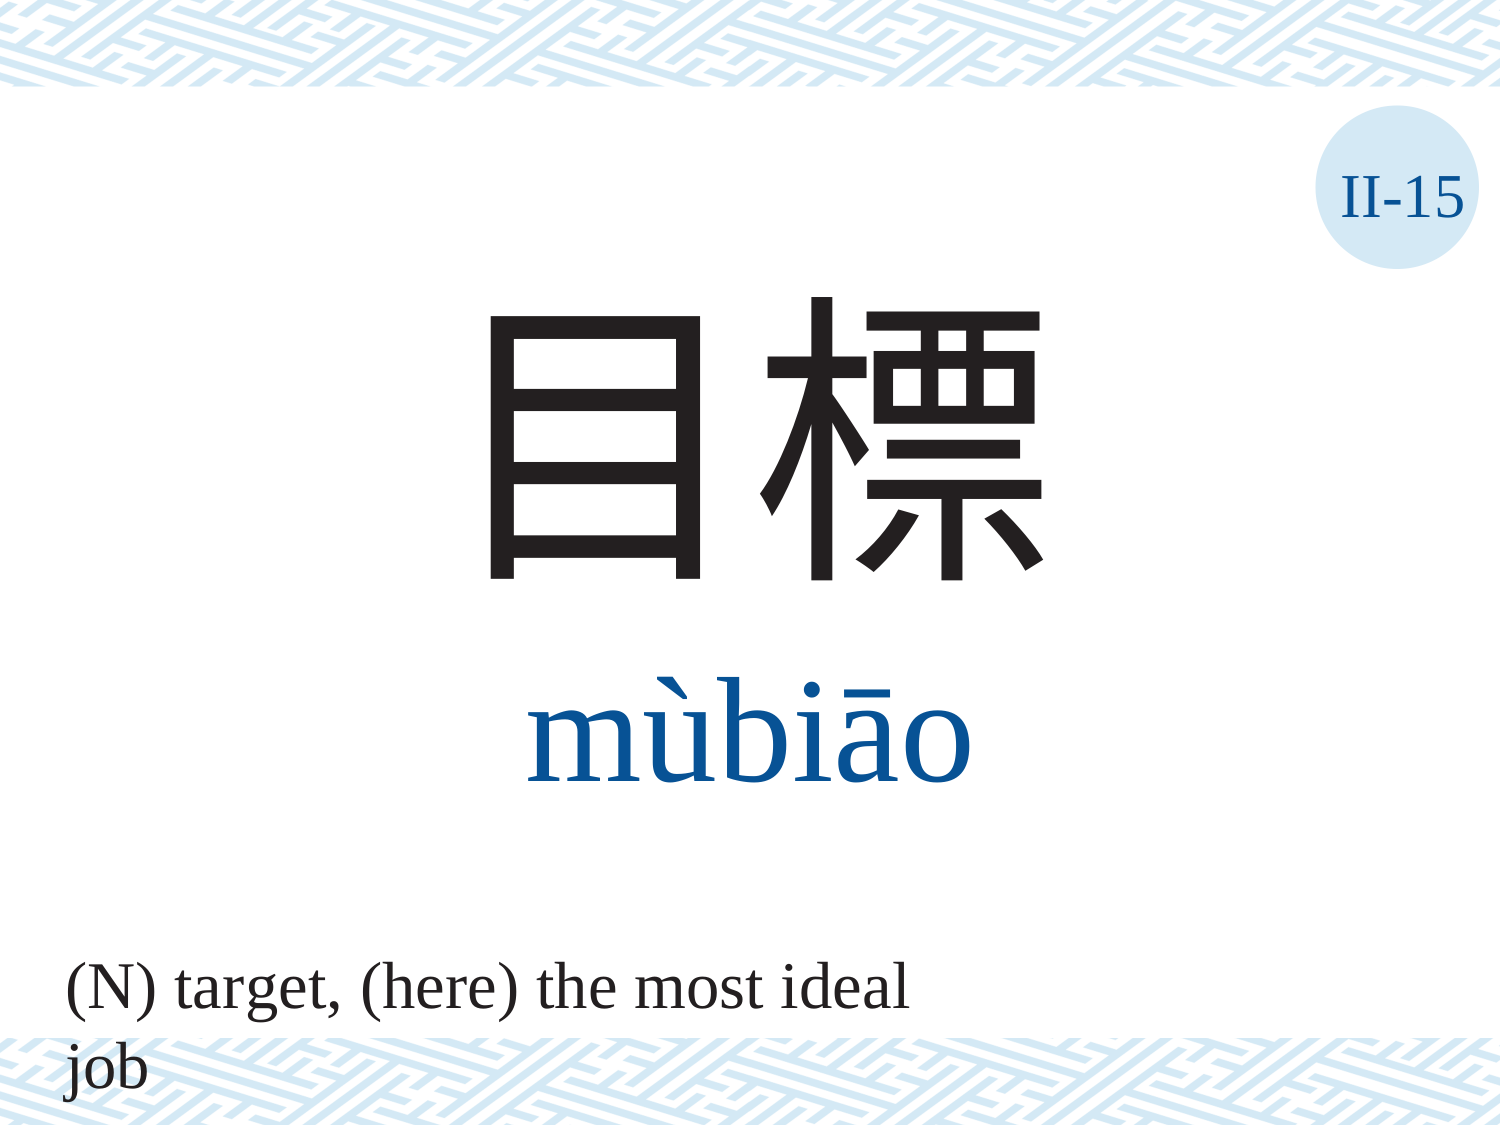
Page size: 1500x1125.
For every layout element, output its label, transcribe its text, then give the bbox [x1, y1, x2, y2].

text_box (N) target, (here) the most ideal job [62, 942, 1012, 1103]
text_box II-15 目標 mùbiāo [439, 154, 1467, 812]
picture [0, 0, 1500, 1125]
